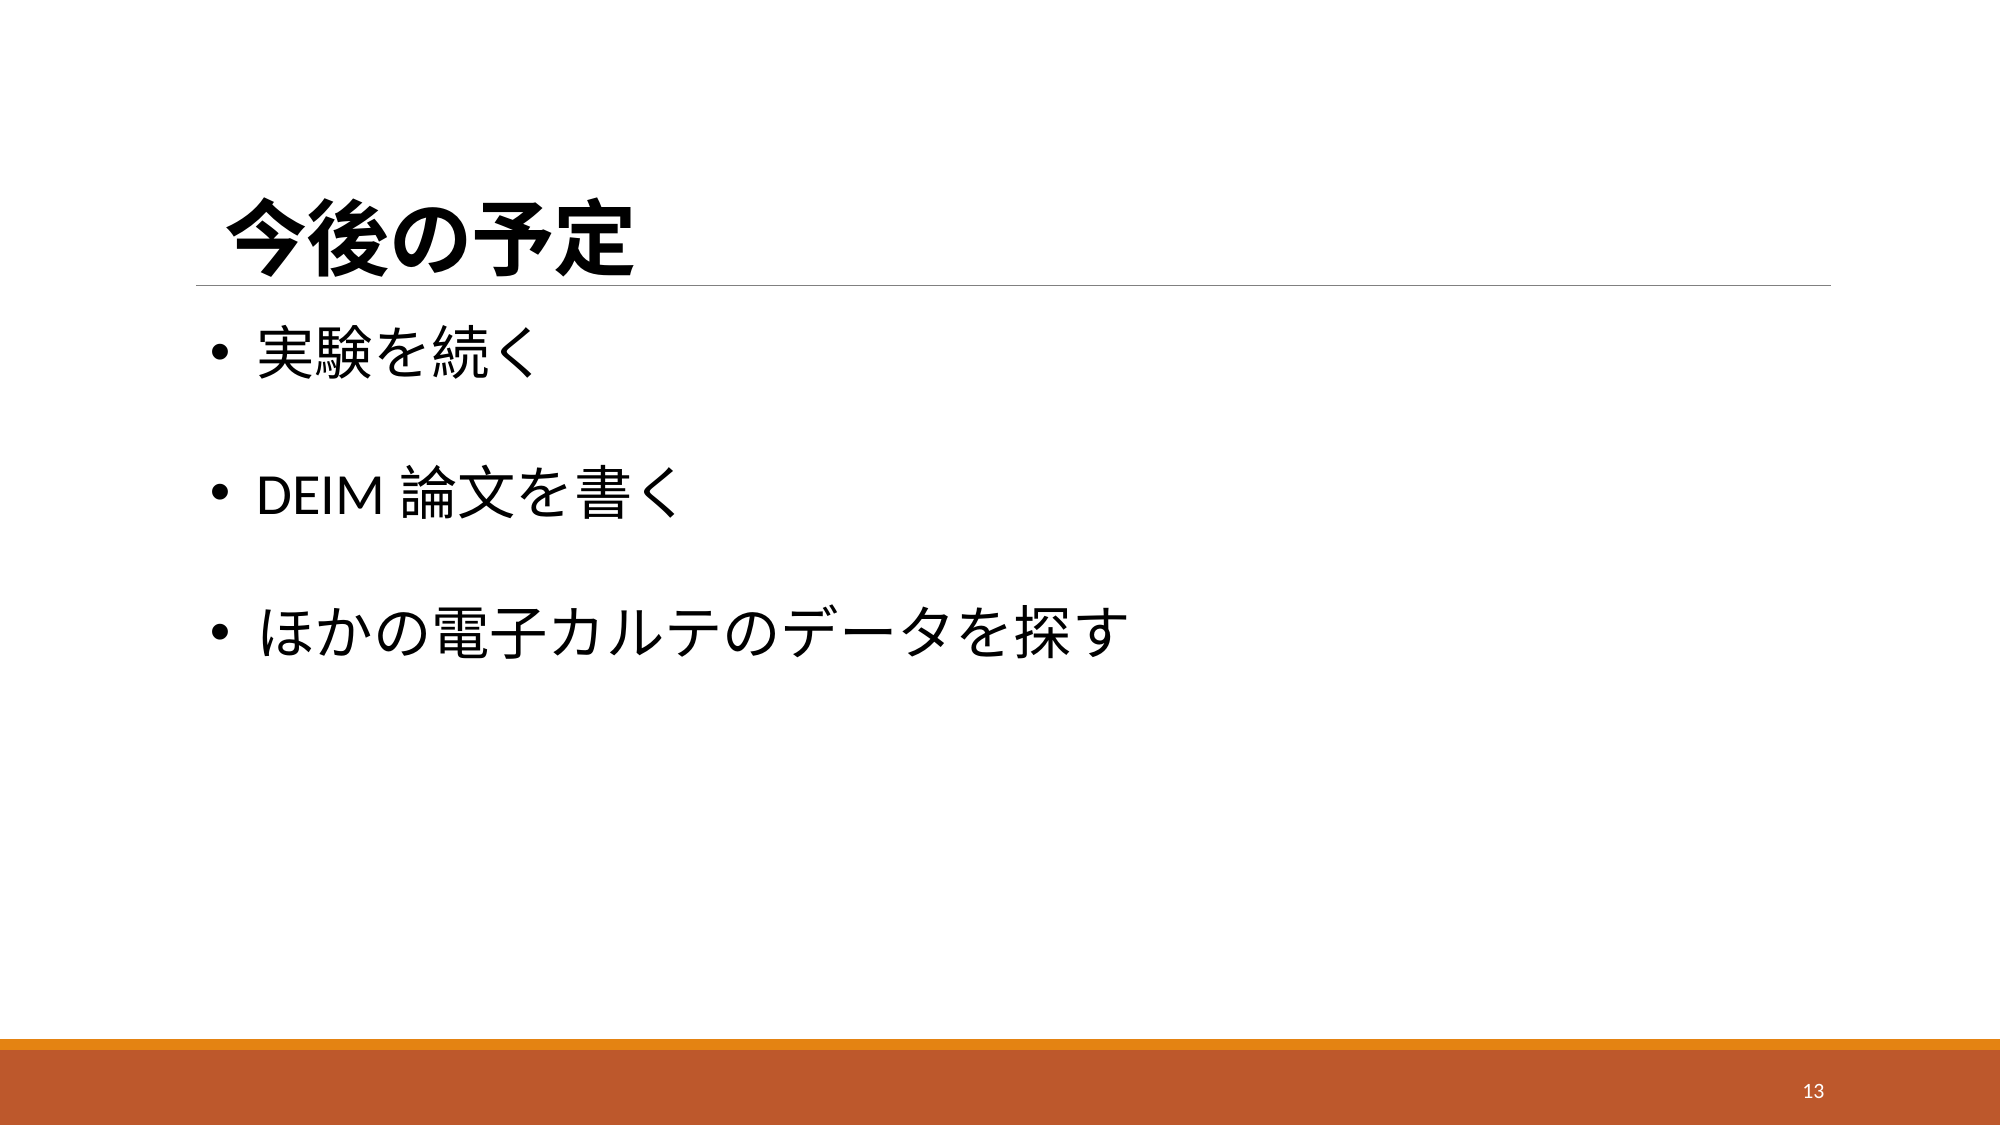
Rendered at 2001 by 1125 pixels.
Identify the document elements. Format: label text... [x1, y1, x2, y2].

text_box 実験を続く DEIM論文を書く ほかの電子カルテのデータを探す [194, 309, 1857, 814]
title 今後の予定 [209, 84, 1672, 295]
slide_number 13 [1624, 1059, 1840, 1120]
